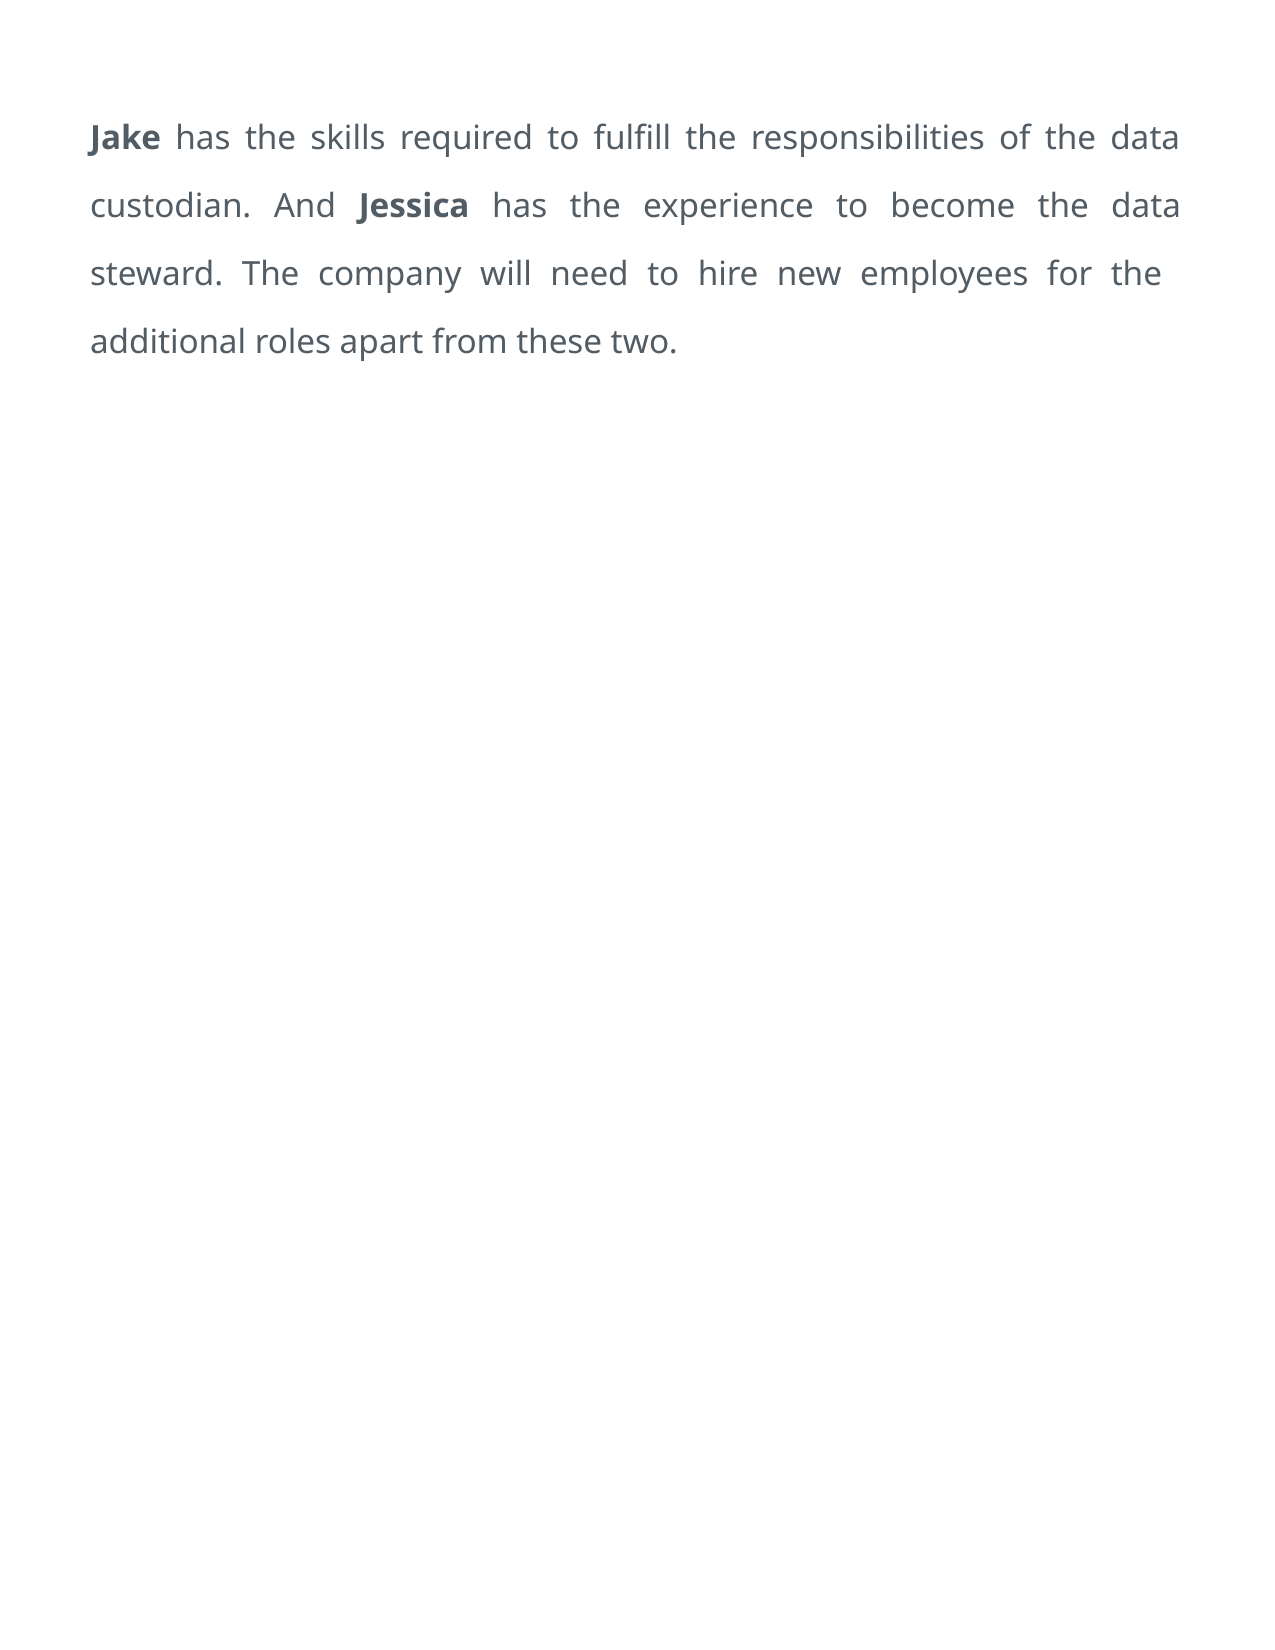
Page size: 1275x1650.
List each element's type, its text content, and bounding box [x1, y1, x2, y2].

text_box Jake has the skills required to fulfill the responsibilities of the data custodian. And Jessica has the experience to become the data steward. The company will need to hire new employees for the additional roles apart from these two. [74, 73, 1198, 1008]
